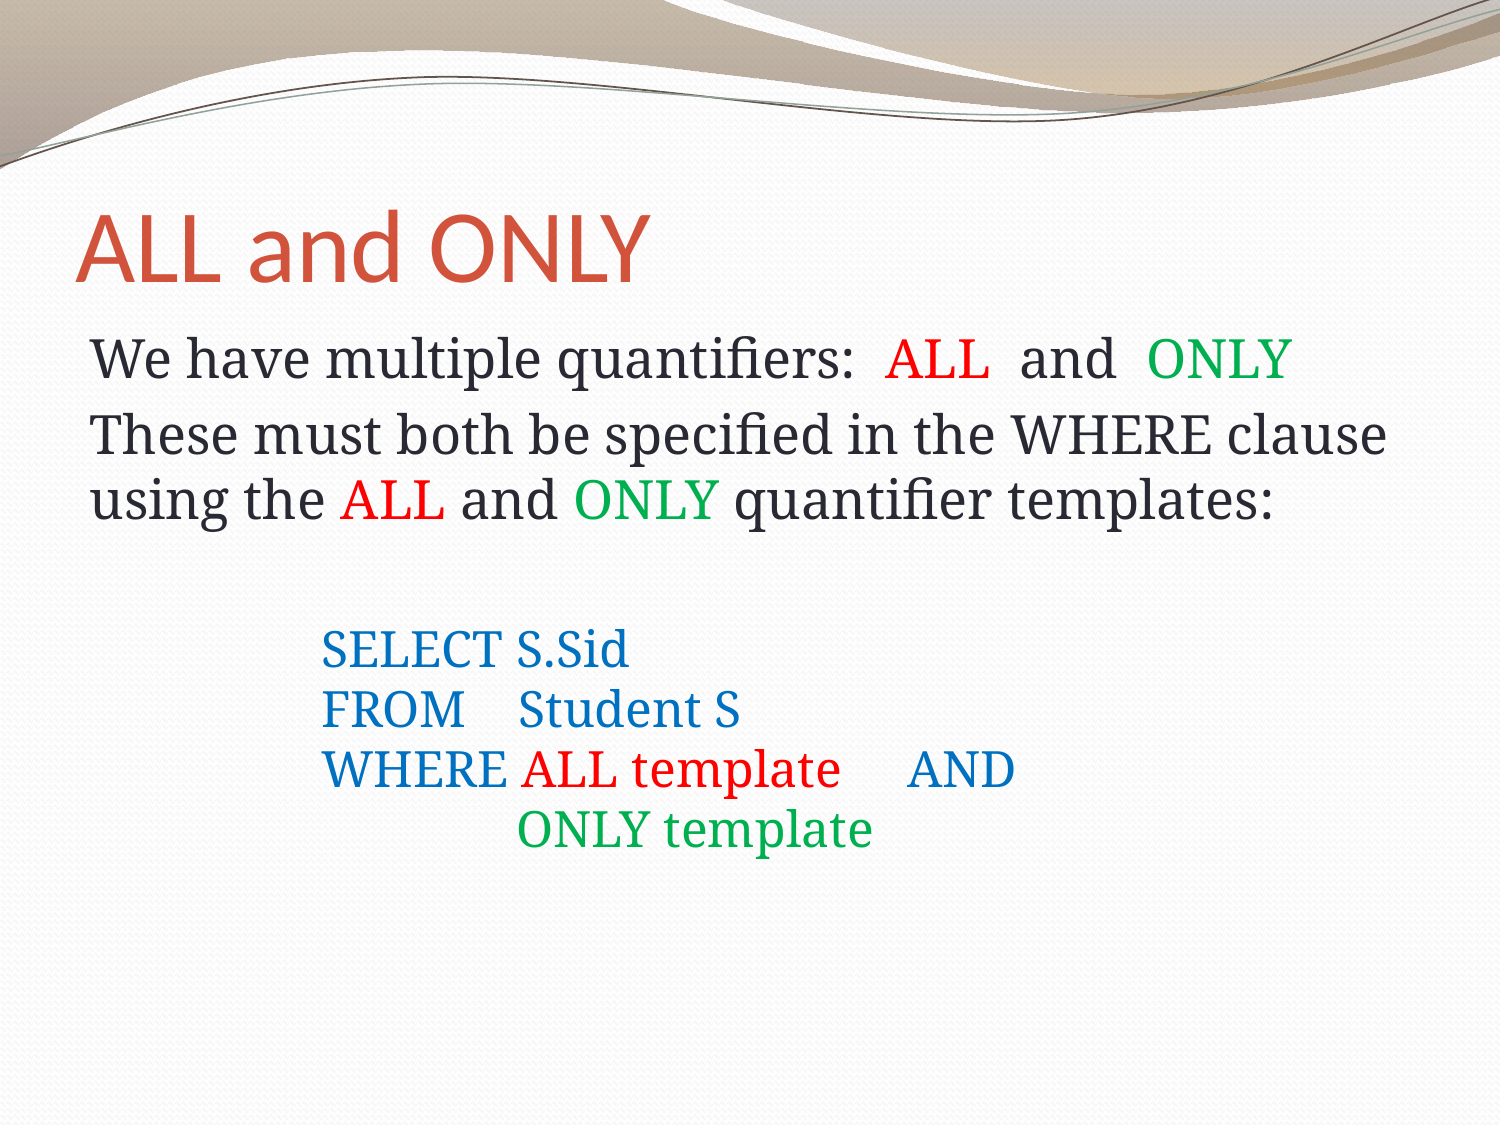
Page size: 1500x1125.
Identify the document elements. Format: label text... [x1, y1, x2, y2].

title ALL and ONLY [75, 115, 1425, 303]
list We have multiple quantifiers: ALL and ONLY These must both be specified in the WHERE clause using the ALL and ONLY quantifier templates: [75, 317, 1425, 1038]
text_box SELECT S.Sid FROM Student S WHERE ALL template AND ONLY template [306, 609, 1045, 865]
